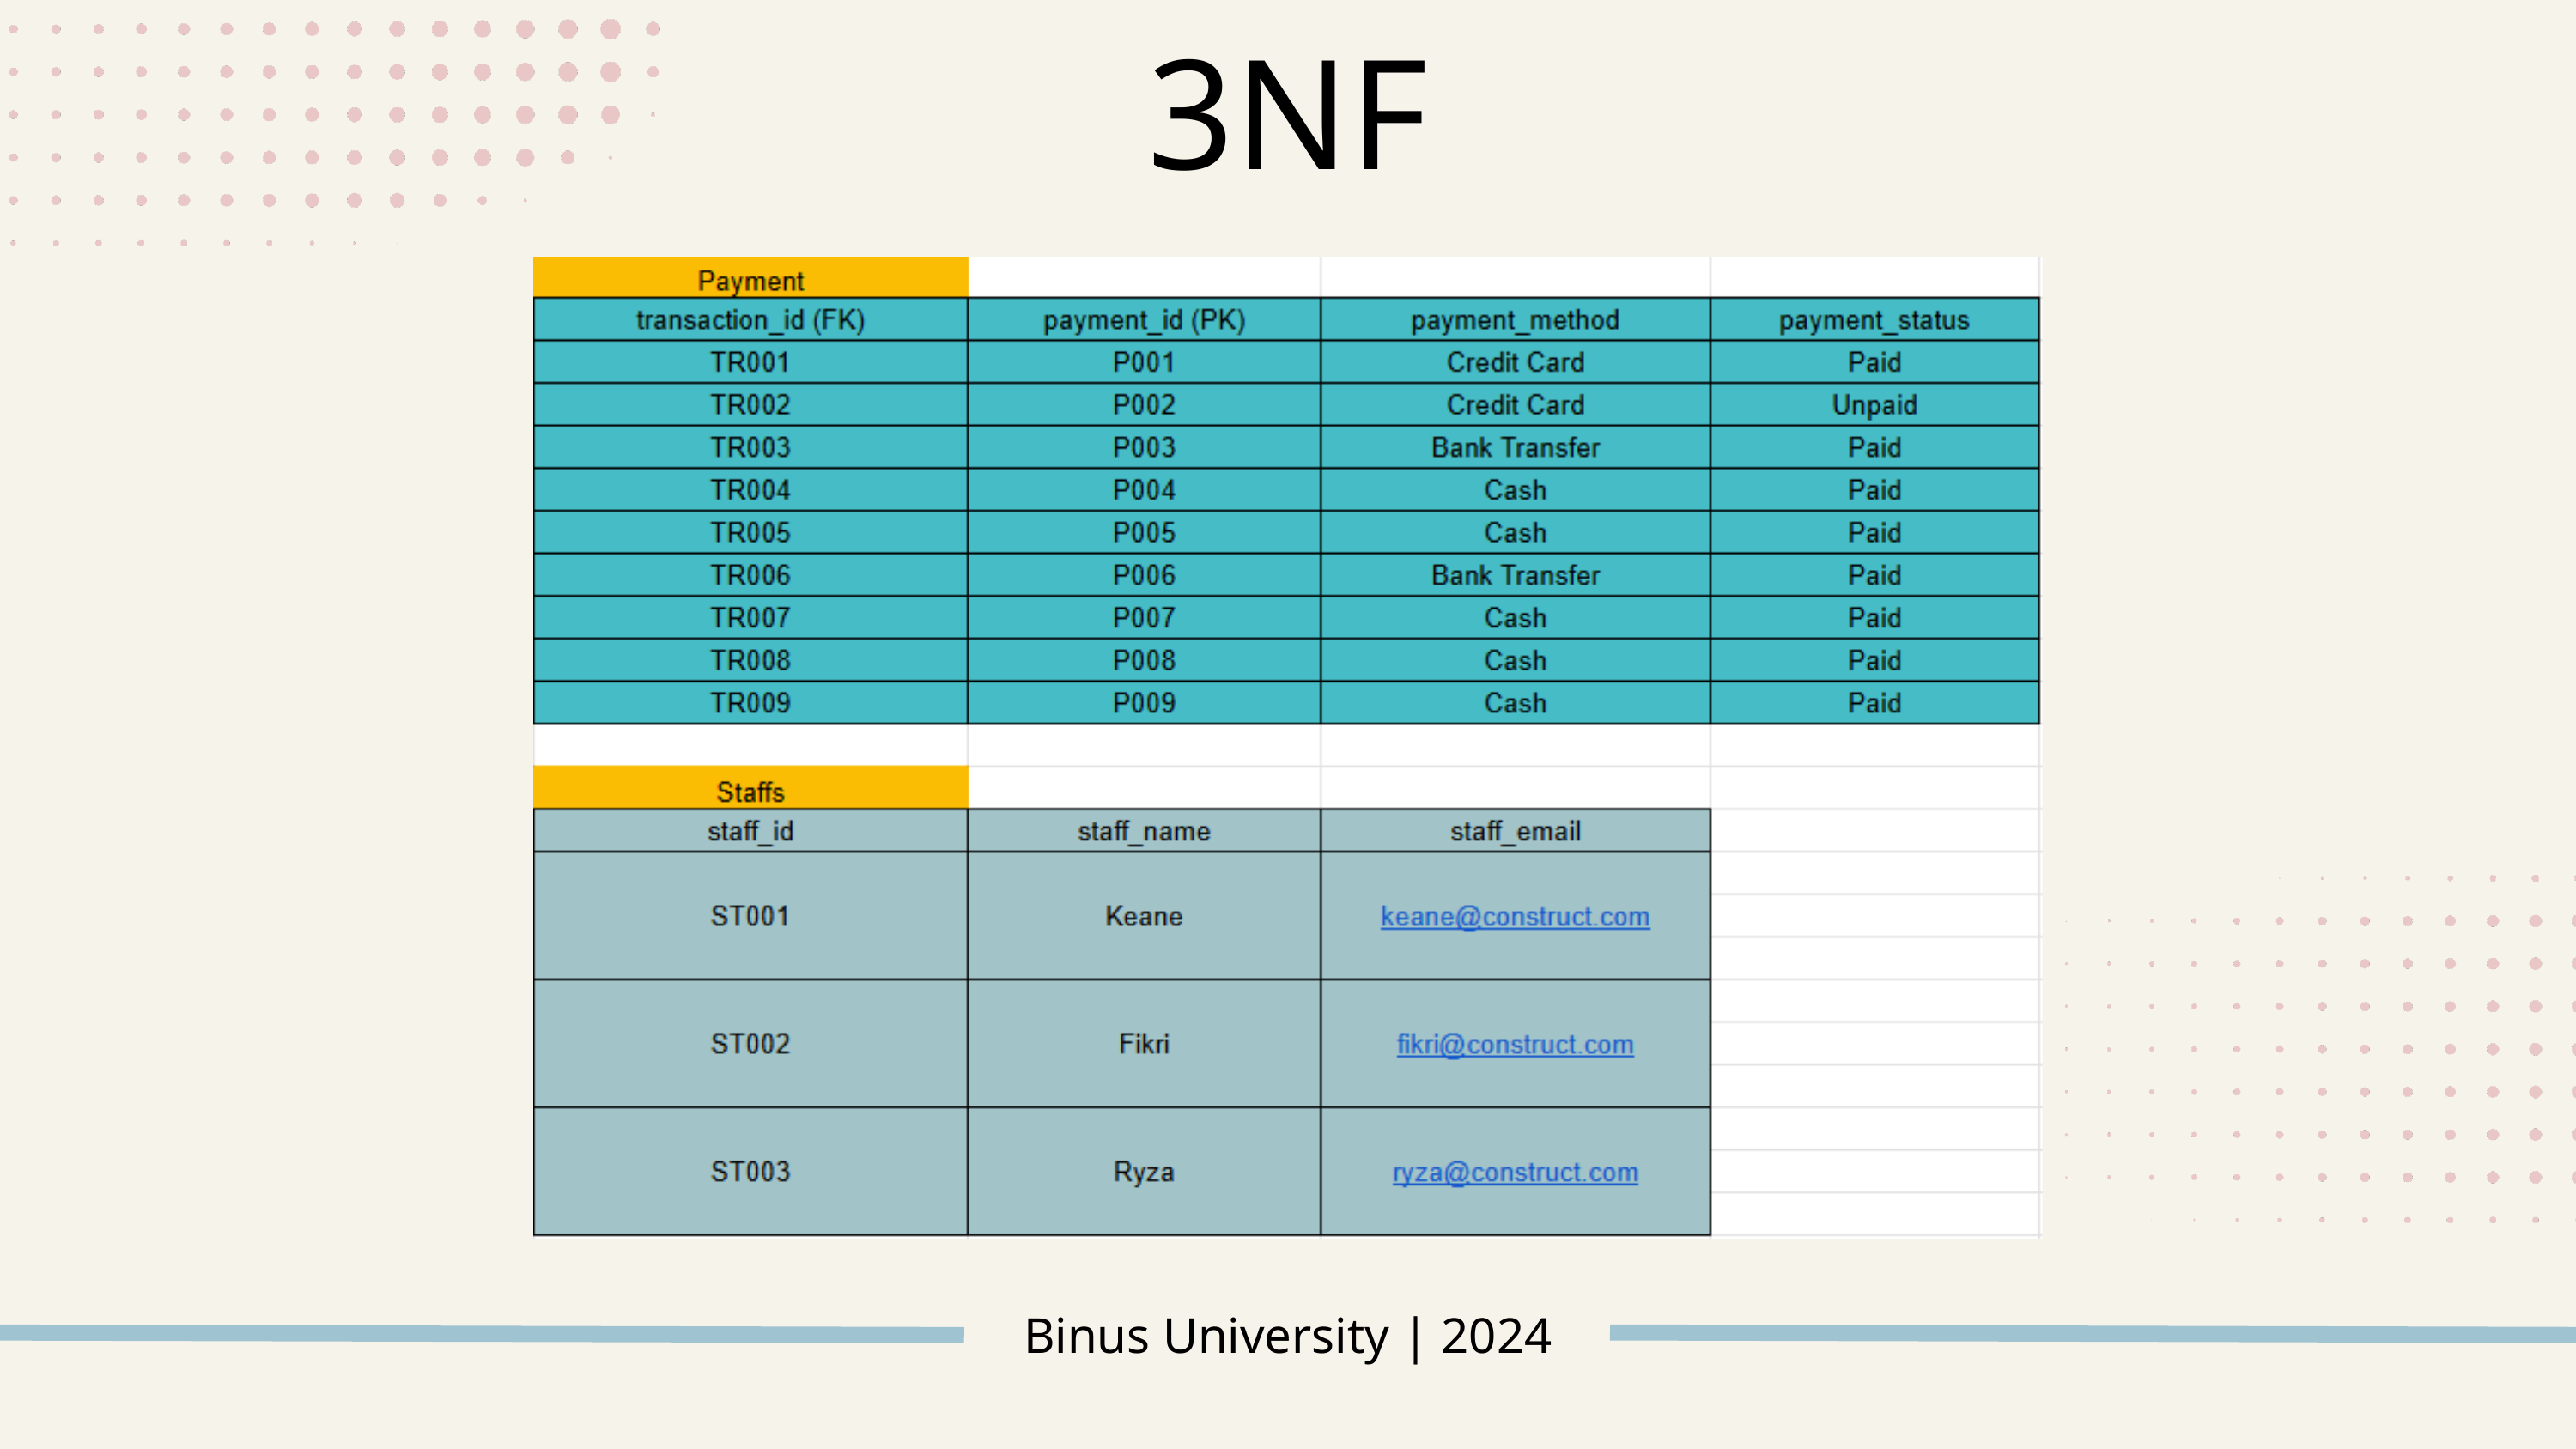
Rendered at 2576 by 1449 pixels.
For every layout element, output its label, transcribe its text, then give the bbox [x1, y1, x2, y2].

text_box 3NF [660, 0, 2216, 200]
text_box Binus University | 2024 [803, 1295, 1773, 1364]
text_box [533, 257, 2043, 1239]
text_box [2043, 874, 2576, 1223]
text_box [0, 0, 660, 246]
